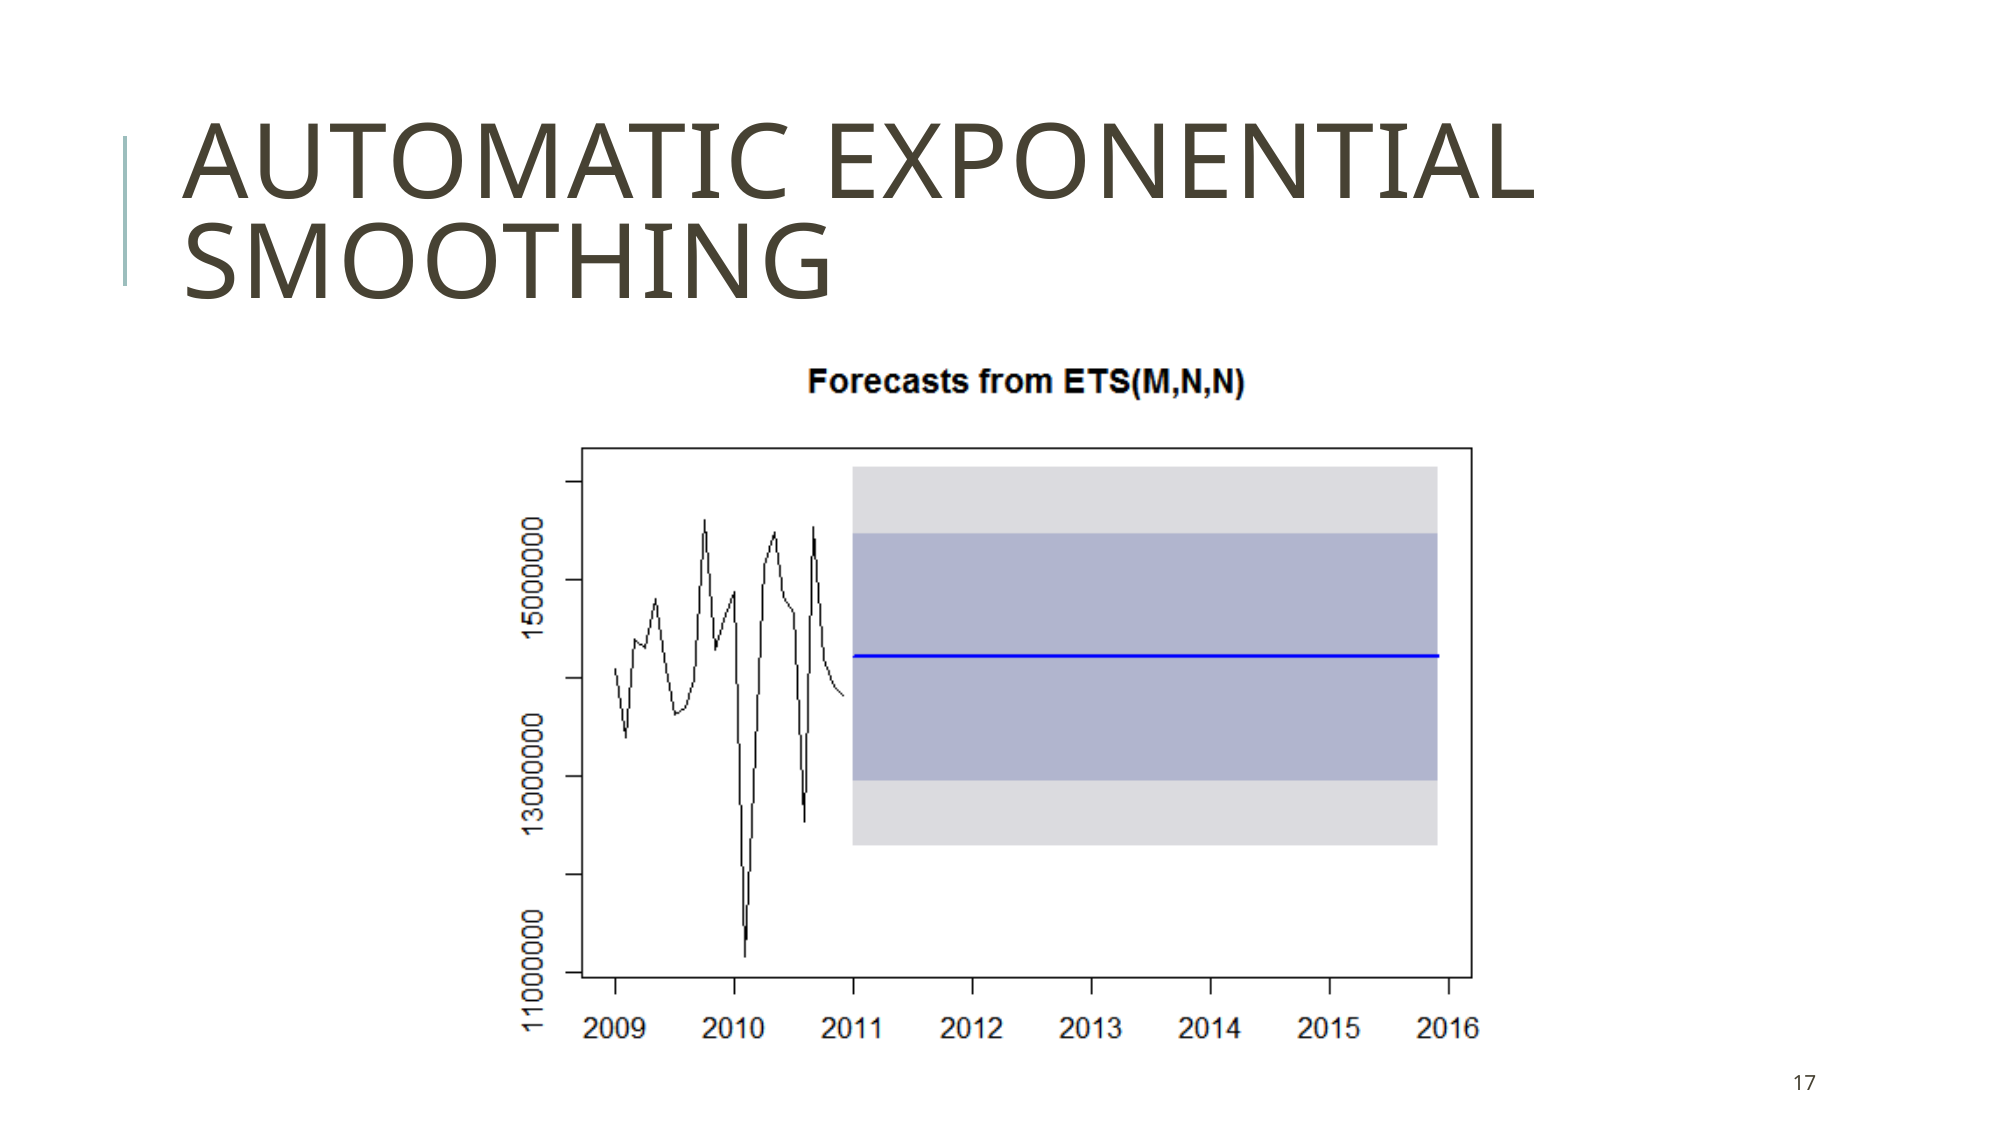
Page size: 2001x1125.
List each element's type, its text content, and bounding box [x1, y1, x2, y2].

picture [445, 311, 1543, 1125]
title Automatic exponential smoothing [168, 96, 1763, 342]
slide_number 17 [1777, 1061, 1938, 1107]
